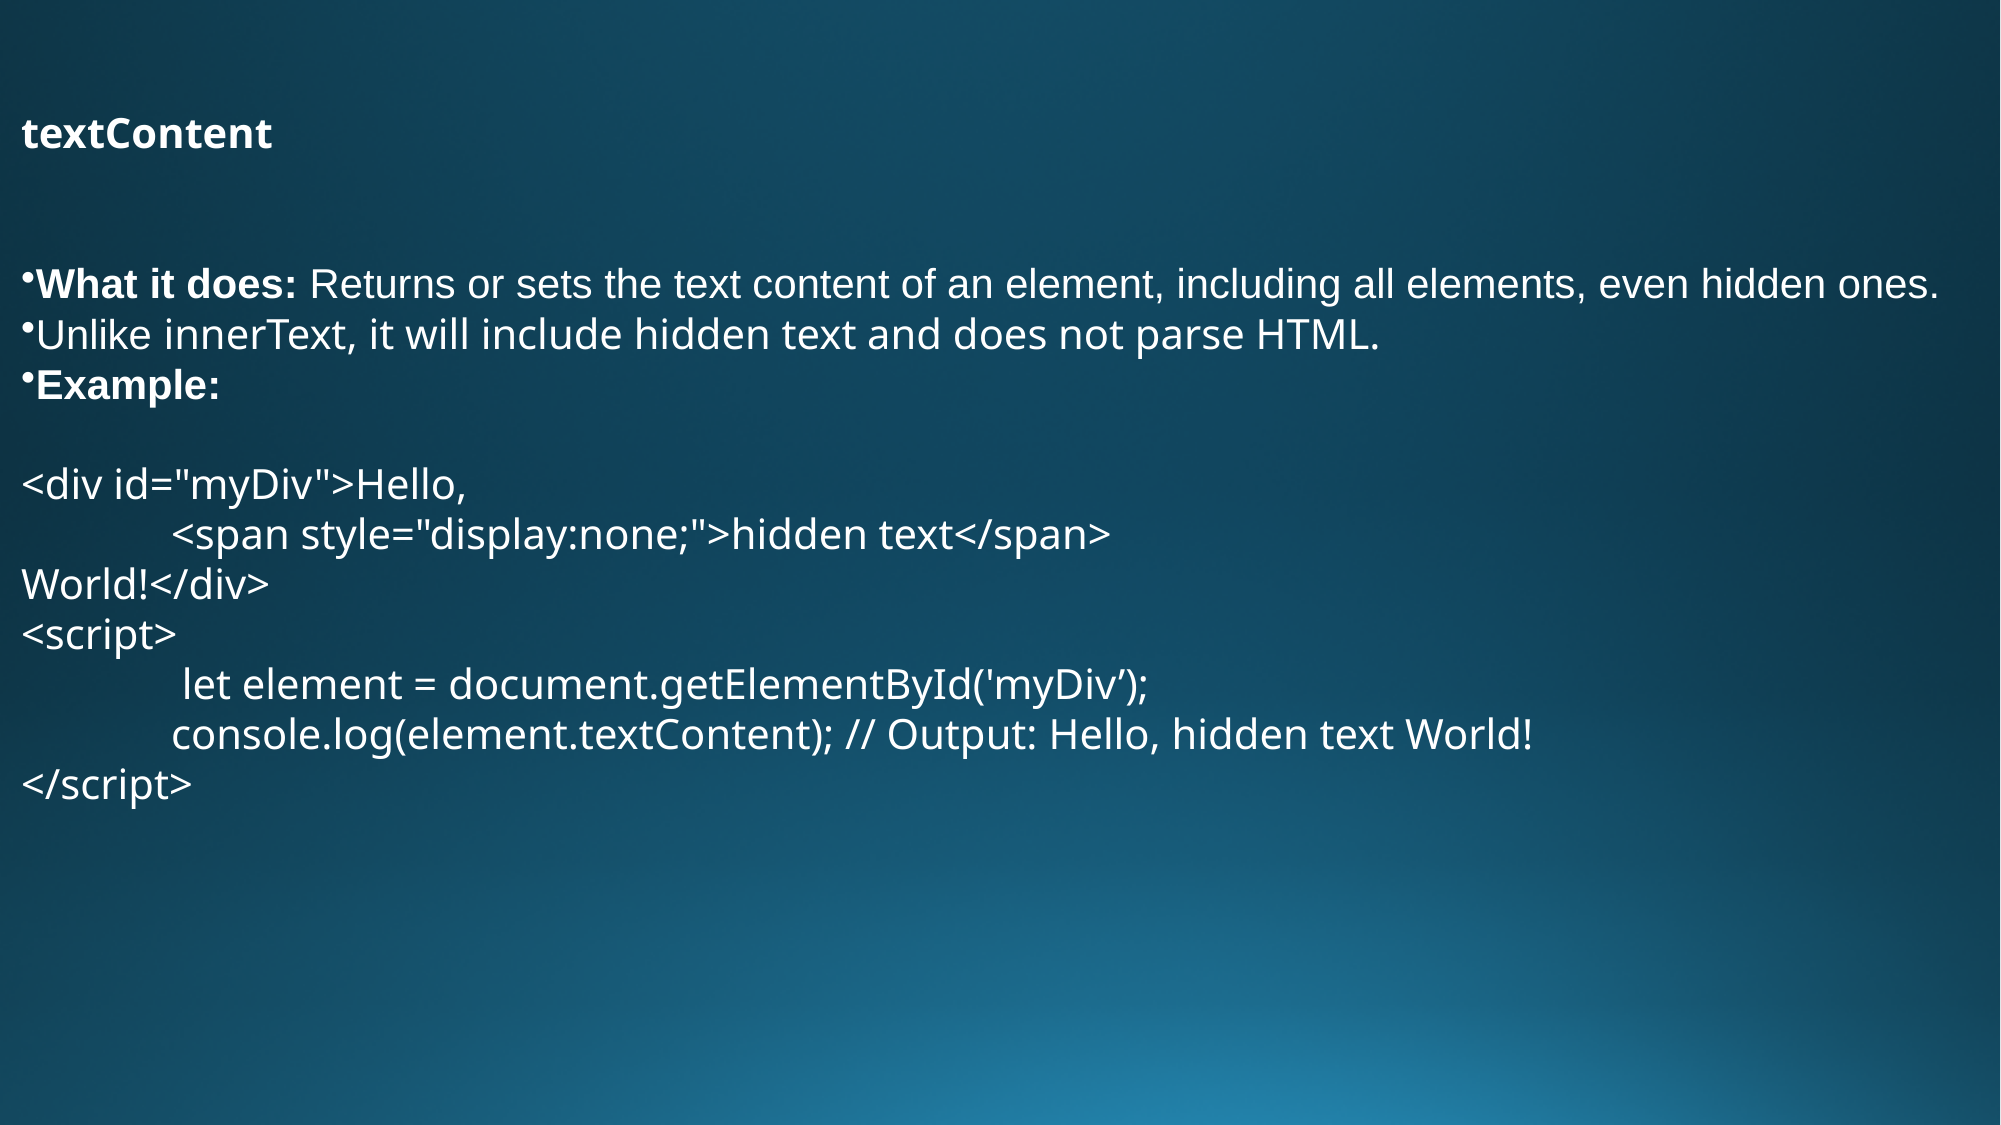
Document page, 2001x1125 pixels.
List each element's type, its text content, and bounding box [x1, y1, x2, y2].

picture [0, 0, 2001, 1125]
text_box textContent What it does: Returns or sets the text content of an element, including all elements, even hidden ones. Unlike innerText, it will include hidden text and does not parse HTML. Example: <div id="myDiv">Hello, <span style="display:none;">hidden text</span> World!</div> <script> let element = document.getElementById('myDiv’); console.log(element.textContent); // Output: Hello, hidden text World! </script> [6, 99, 1968, 865]
